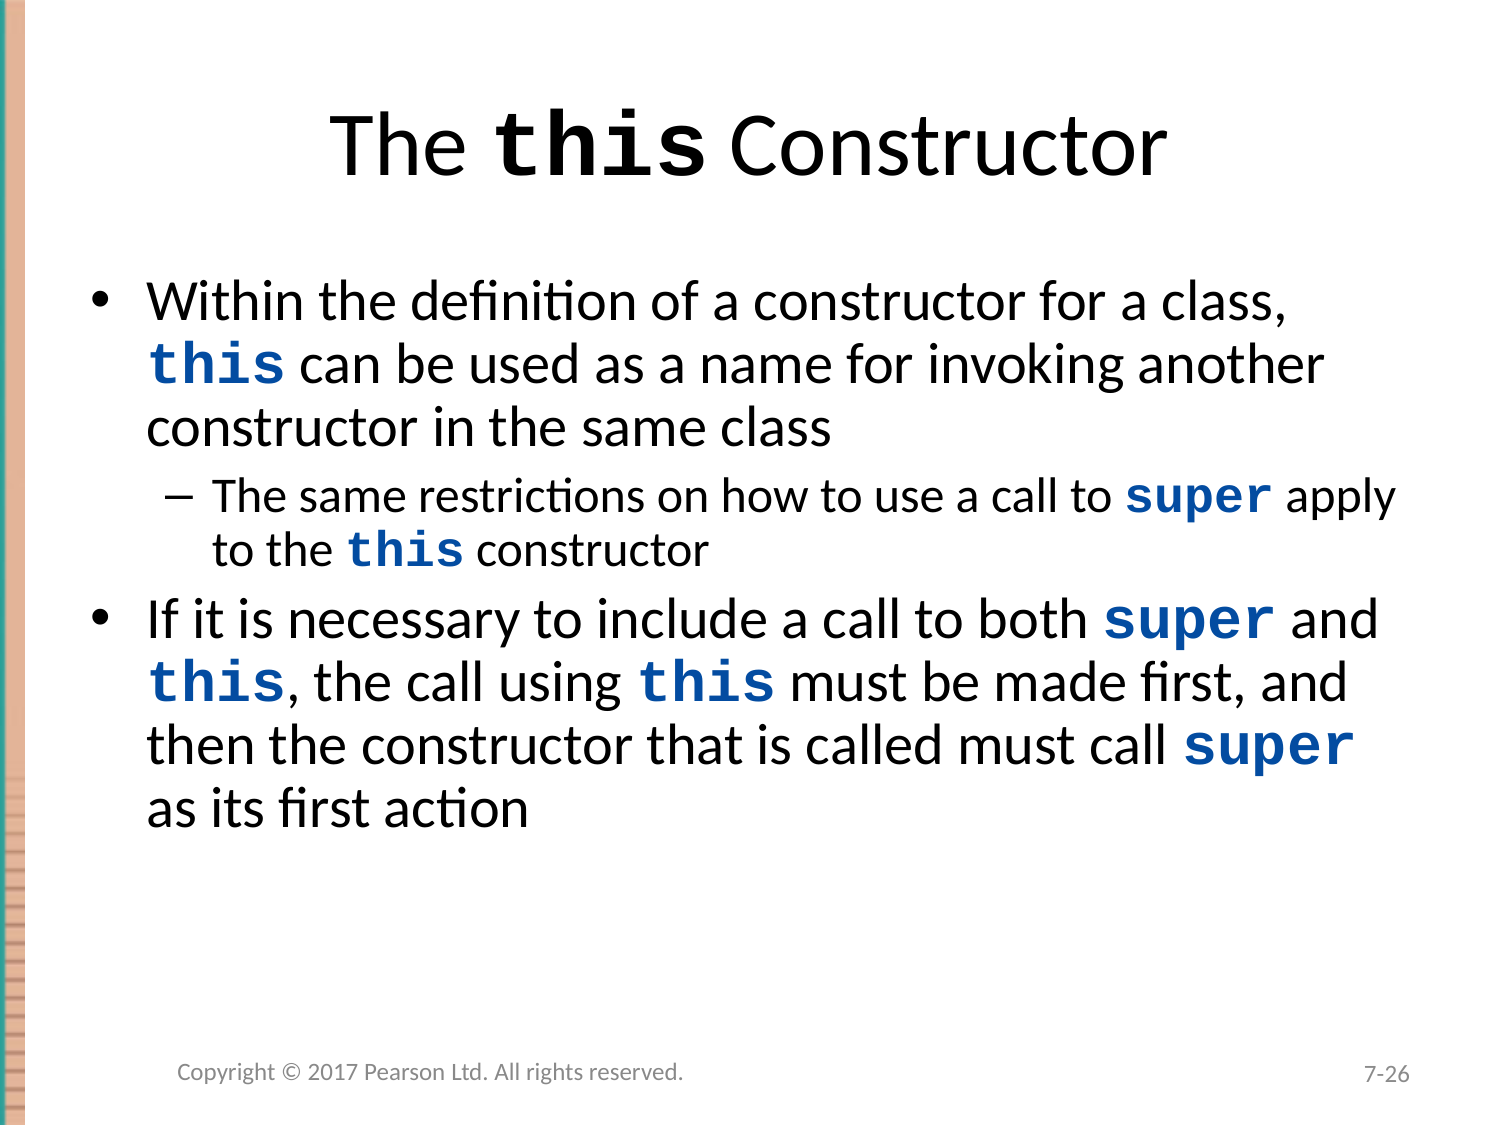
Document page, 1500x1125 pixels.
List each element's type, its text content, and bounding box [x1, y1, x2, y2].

footer Copyright © 2017 Pearson Ltd. All rights reserved. [75, 1040, 788, 1100]
slide_number 7-26 [1074, 1042, 1425, 1103]
picture [0, 0, 25, 1125]
title The this Constructor [75, 45, 1425, 233]
list Within the definition of a constructor for a class, this can be used as a name for invoking another constructor in the same class The same restrictions on how to use a call to super apply to the this constructor If it is necessary to include a call to both super and this, the call using this must be made first, and then the constructor that is called must call super as its first action [75, 262, 1425, 1005]
